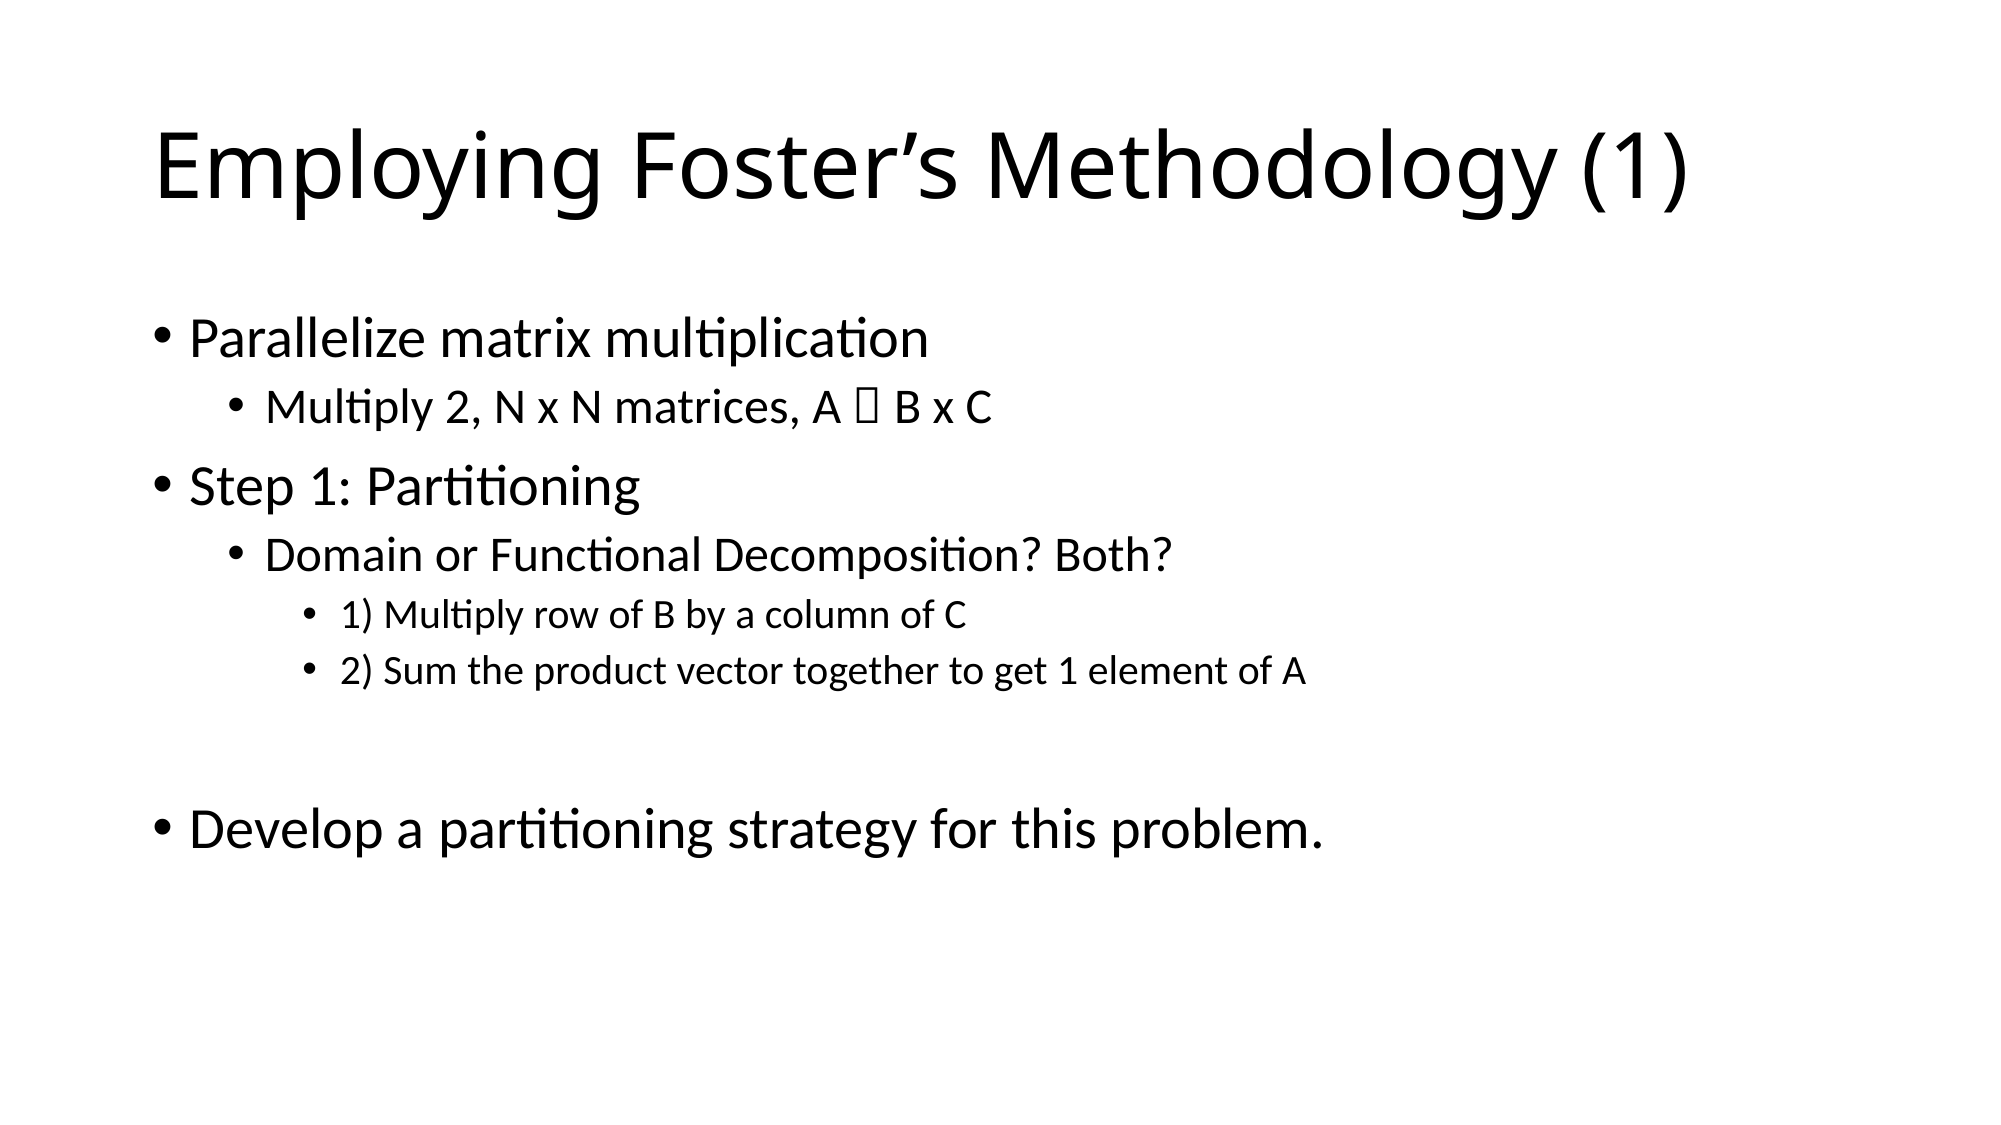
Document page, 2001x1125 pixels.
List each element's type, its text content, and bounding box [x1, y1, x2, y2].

title Employing Foster’s Methodology (1) [137, 59, 1863, 278]
list Parallelize matrix multiplication Multiply 2, N x N matrices, A  B x C Step 1: Partitioning Domain or Functional Decomposition? Both? 1) Multiply row of B by a column of C 2) Sum the product vector together to get 1 element of A Develop a partitioning strategy for this problem. [137, 299, 1863, 1014]
